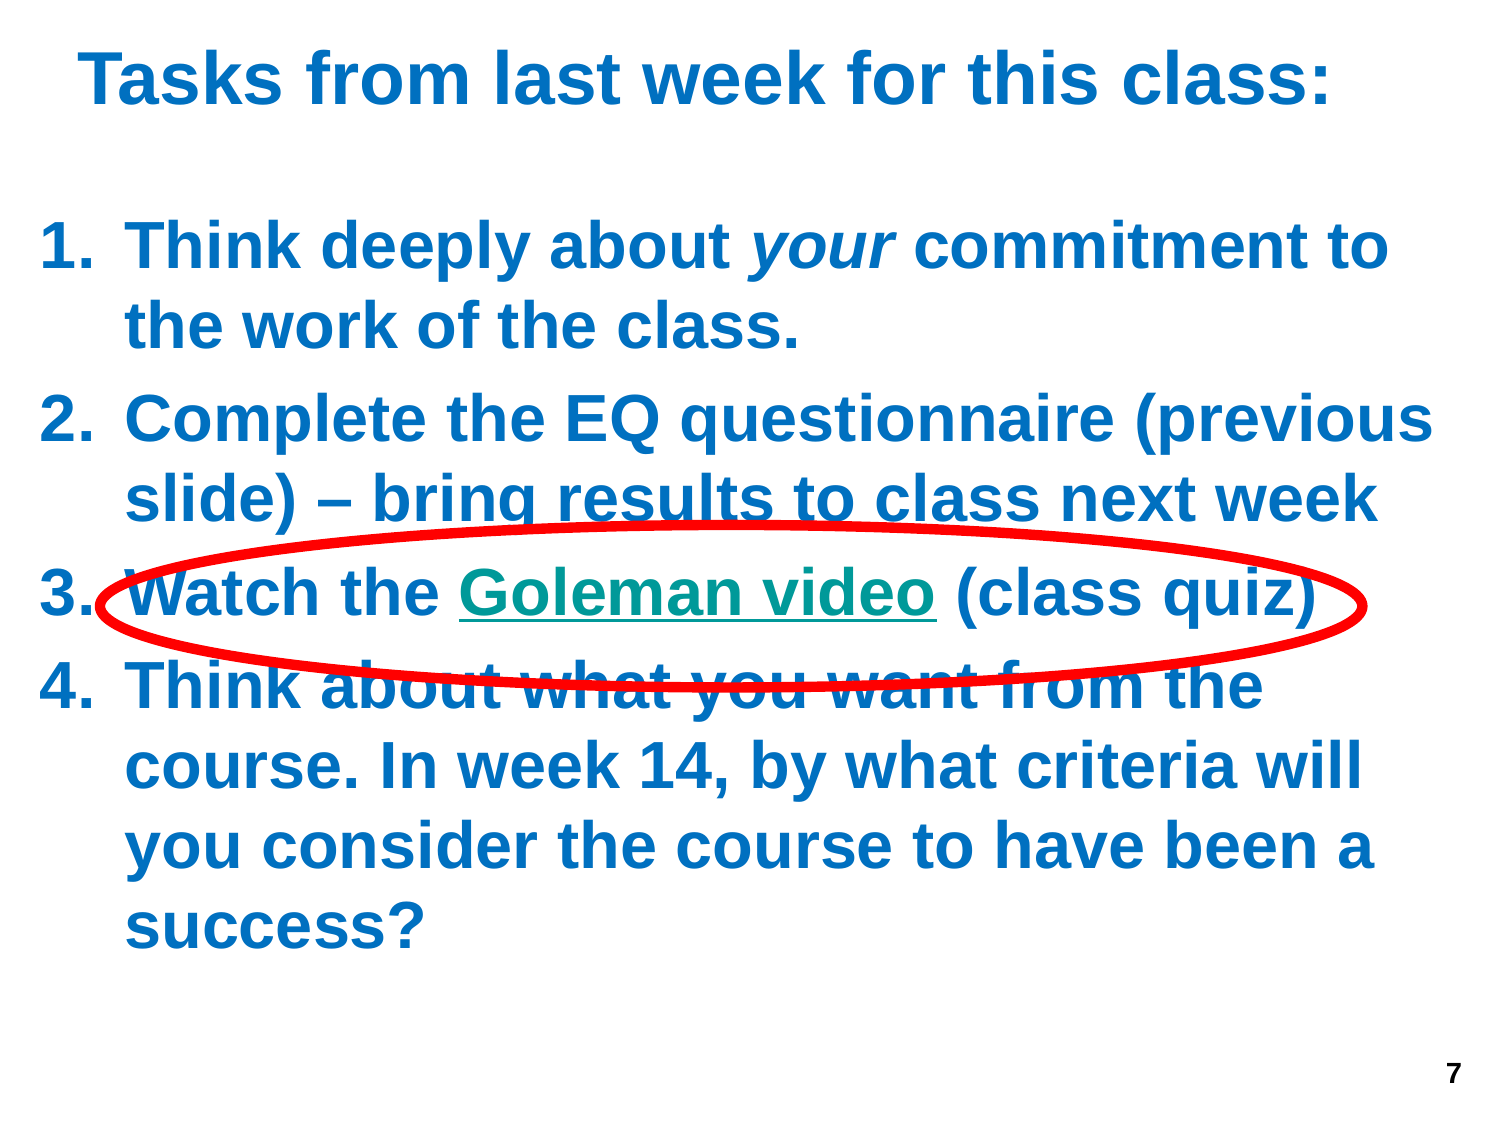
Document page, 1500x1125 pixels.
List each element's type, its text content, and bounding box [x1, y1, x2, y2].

title Tasks from last week for this class: [62, 0, 1475, 150]
text_box [97, 522, 1365, 690]
slide_number 7 [1409, 1046, 1498, 1125]
list Think deeply about your commitment to the work of the class. Complete the EQ questionnaire (previous slide) – bring results to class next week Watch the Goleman video (class quiz) Think about what you want from the course. In week 14, by what criteria will you consider the course to have been a success? [24, 194, 1475, 1082]
